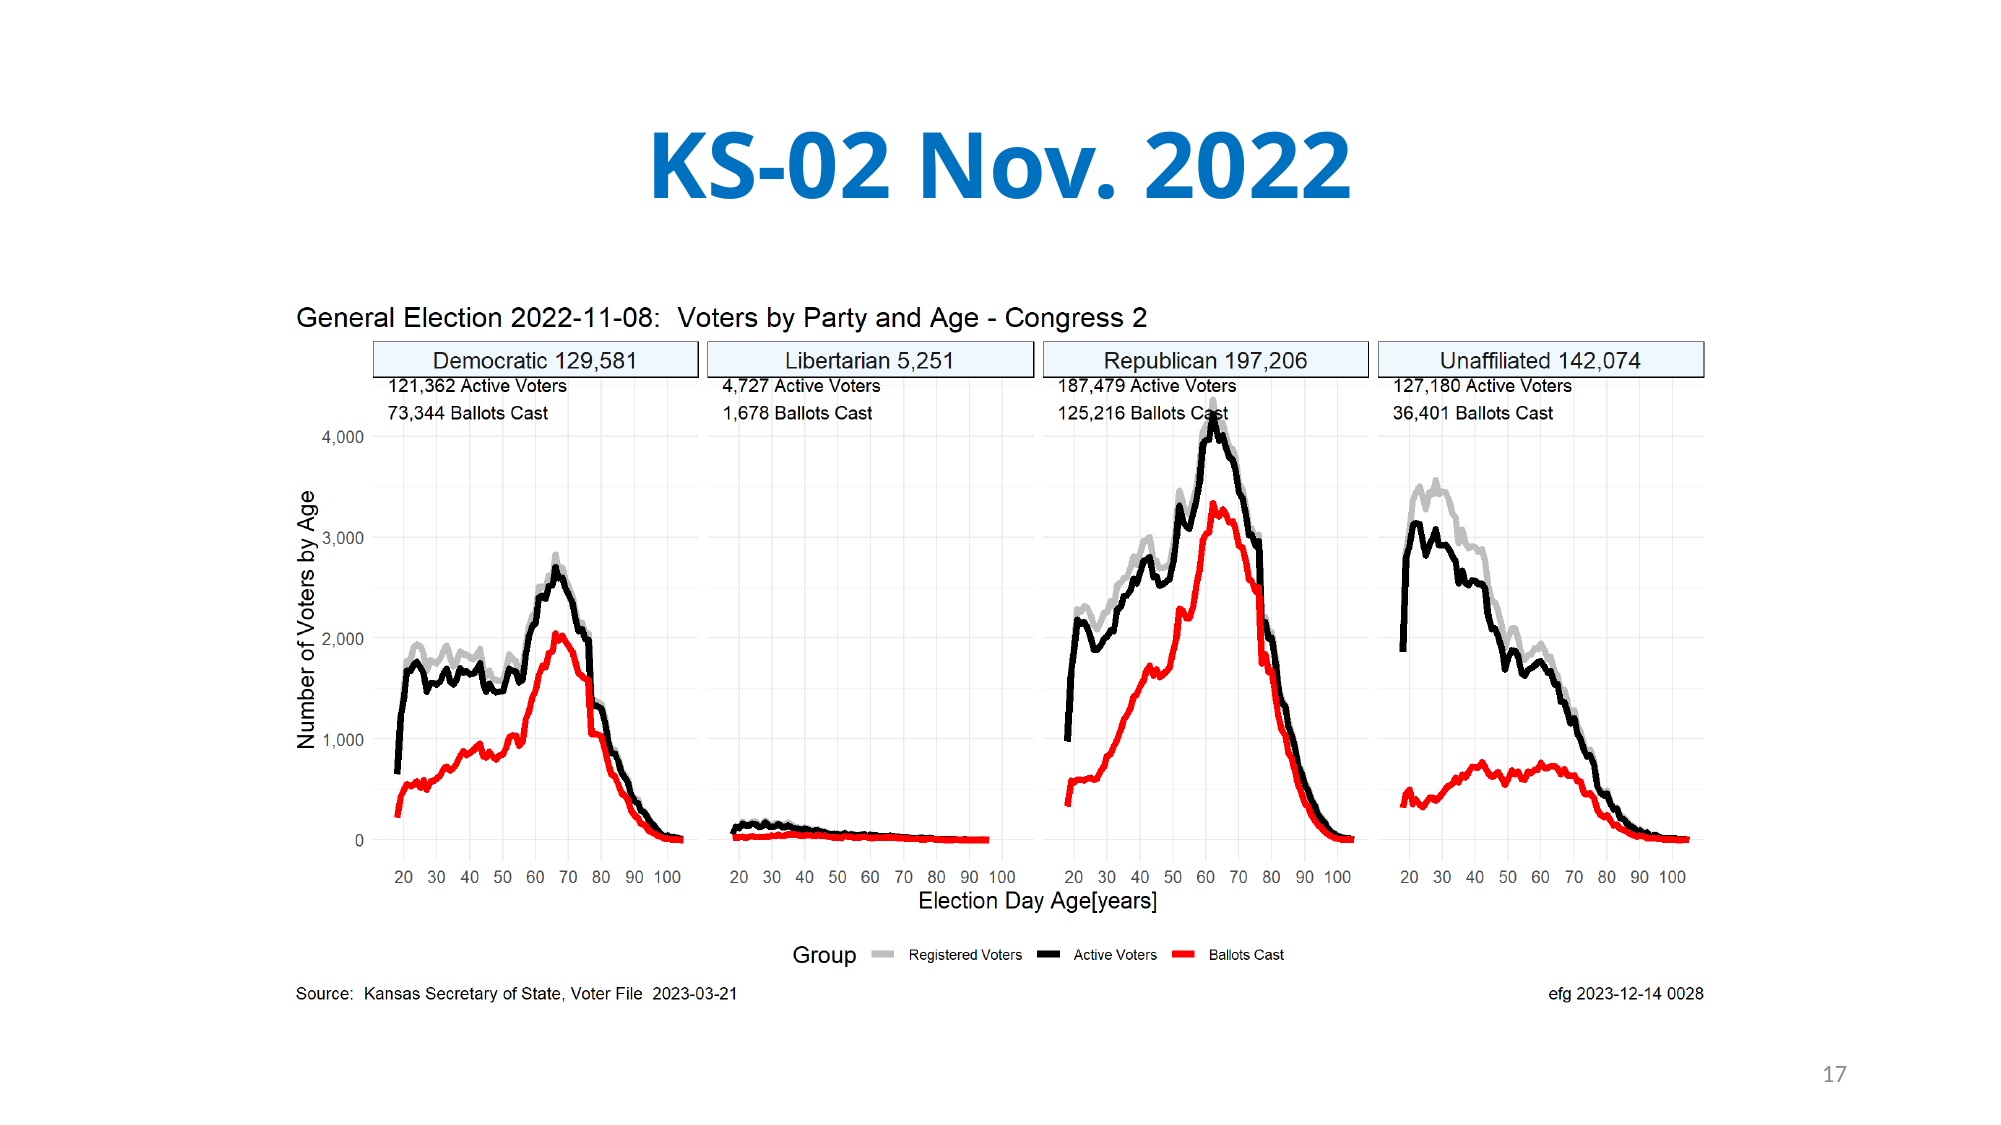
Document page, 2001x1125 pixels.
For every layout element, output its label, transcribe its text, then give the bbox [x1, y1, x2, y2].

slide_number 17 [1412, 1042, 1863, 1103]
picture [287, 297, 1713, 1011]
title KS-02 Nov. 2022 [137, 59, 1863, 278]
